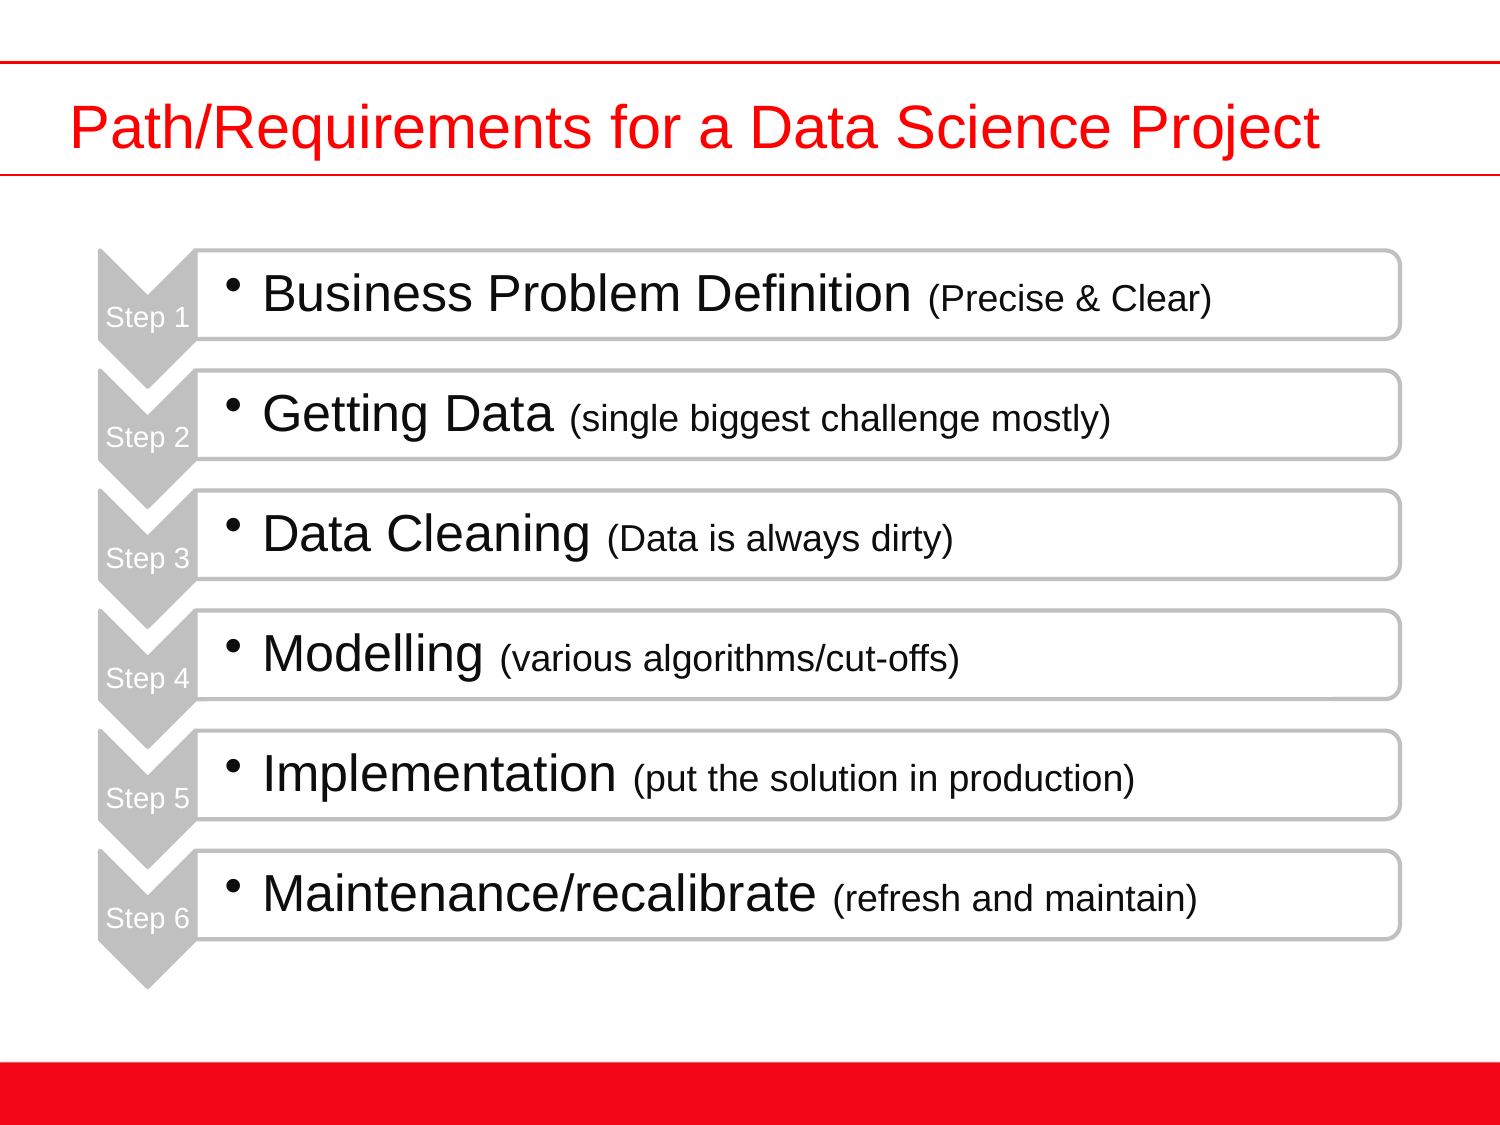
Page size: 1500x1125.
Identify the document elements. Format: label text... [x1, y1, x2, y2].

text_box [99, 249, 1401, 988]
text_box Path/Requirements for a Data Science Project [69, 87, 1420, 163]
